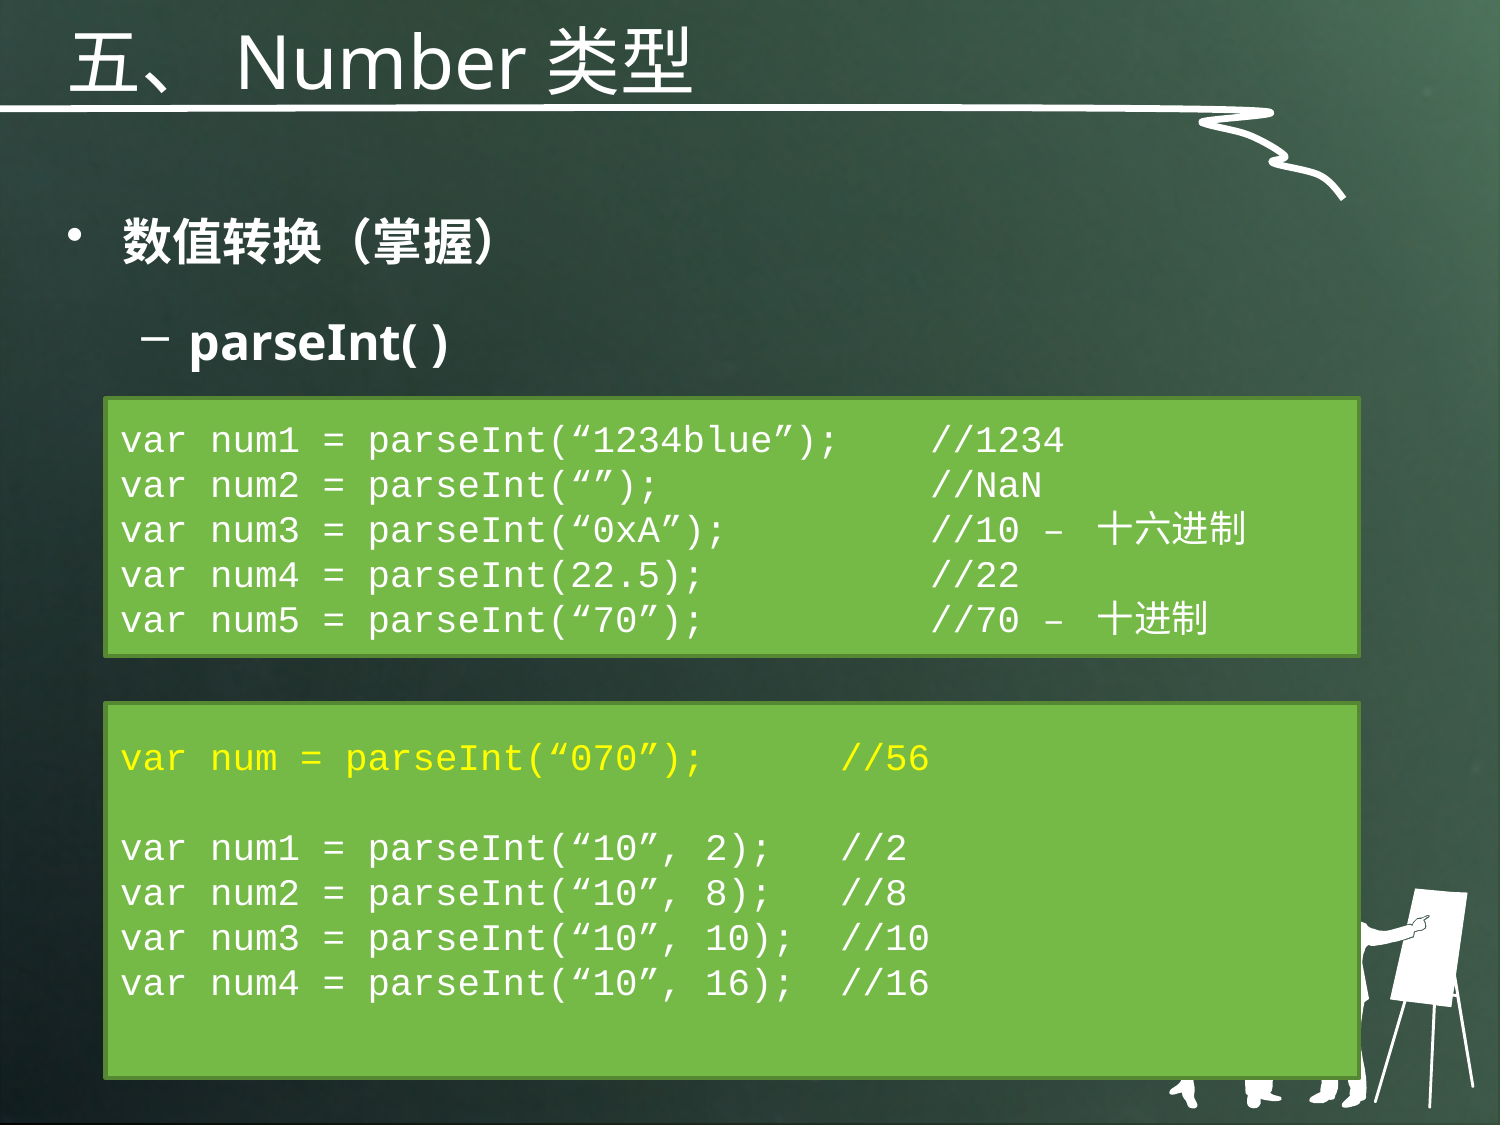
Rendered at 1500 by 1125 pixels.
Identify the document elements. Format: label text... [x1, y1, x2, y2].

picture [0, 0, 1500, 1125]
text_box [0, 107, 1311, 172]
list 数值转换（掌握） parseInt( ) [51, 172, 1454, 1006]
text_box var num1 = parseInt(“1234blue”); //1234 var num2 = parseInt(“”); //NaN var num3 = parseInt(“0xA”); //10 – 十六进制 var num4 = parseInt(22.5); //22 var num5 = parseInt(“70”); //70 – 十进制 [103, 396, 1361, 658]
title 五、Number类型 [51, 23, 1365, 96]
text_box var num = parseInt(“070”); //56 var num1 = parseInt(“10”, 2); //2 var num2 = parseInt(“10”, 8); //8 var num3 = parseInt(“10”, 10); //10 var num4 = parseInt(“10”, 16); //16 [103, 701, 1361, 1080]
